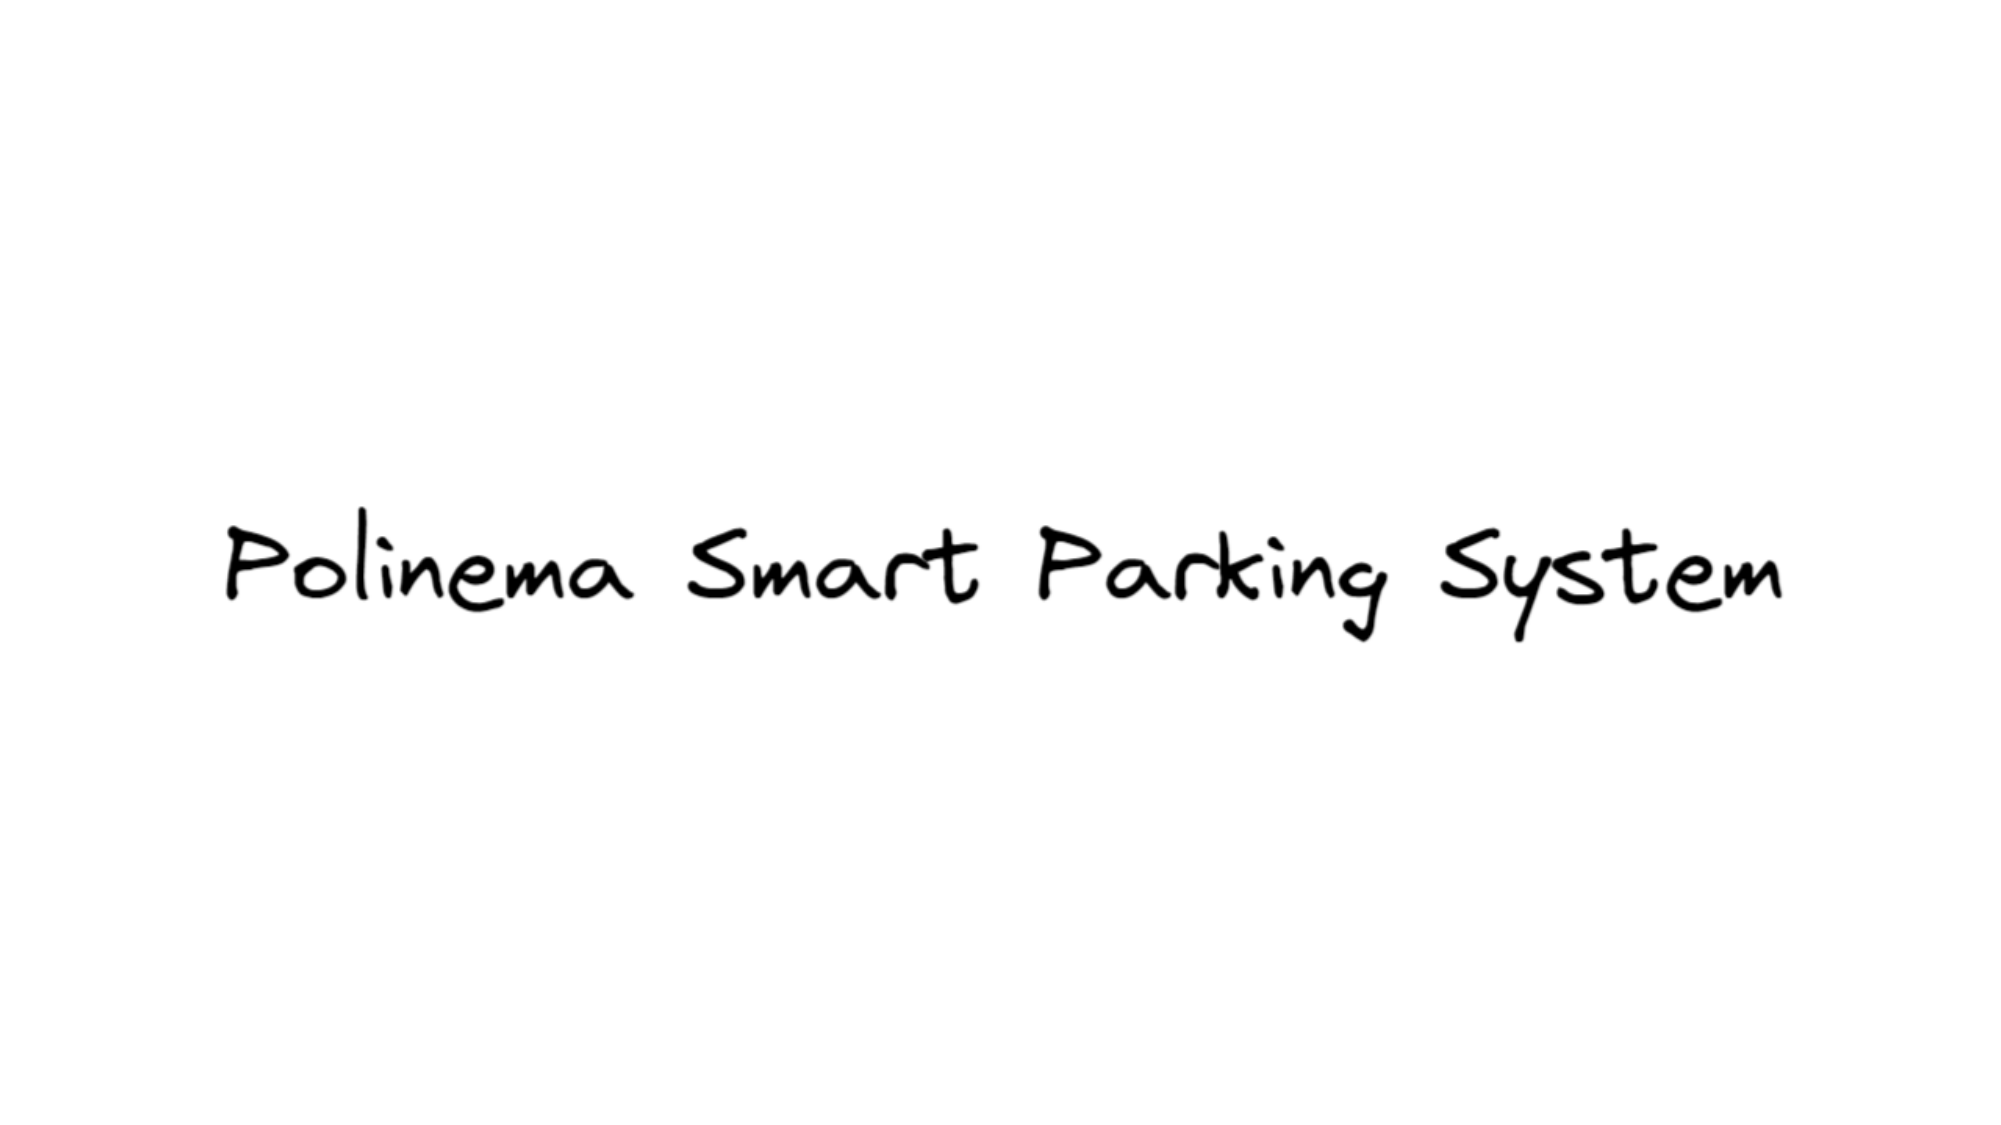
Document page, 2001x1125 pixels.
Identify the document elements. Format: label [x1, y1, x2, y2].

picture [140, 408, 1860, 717]
